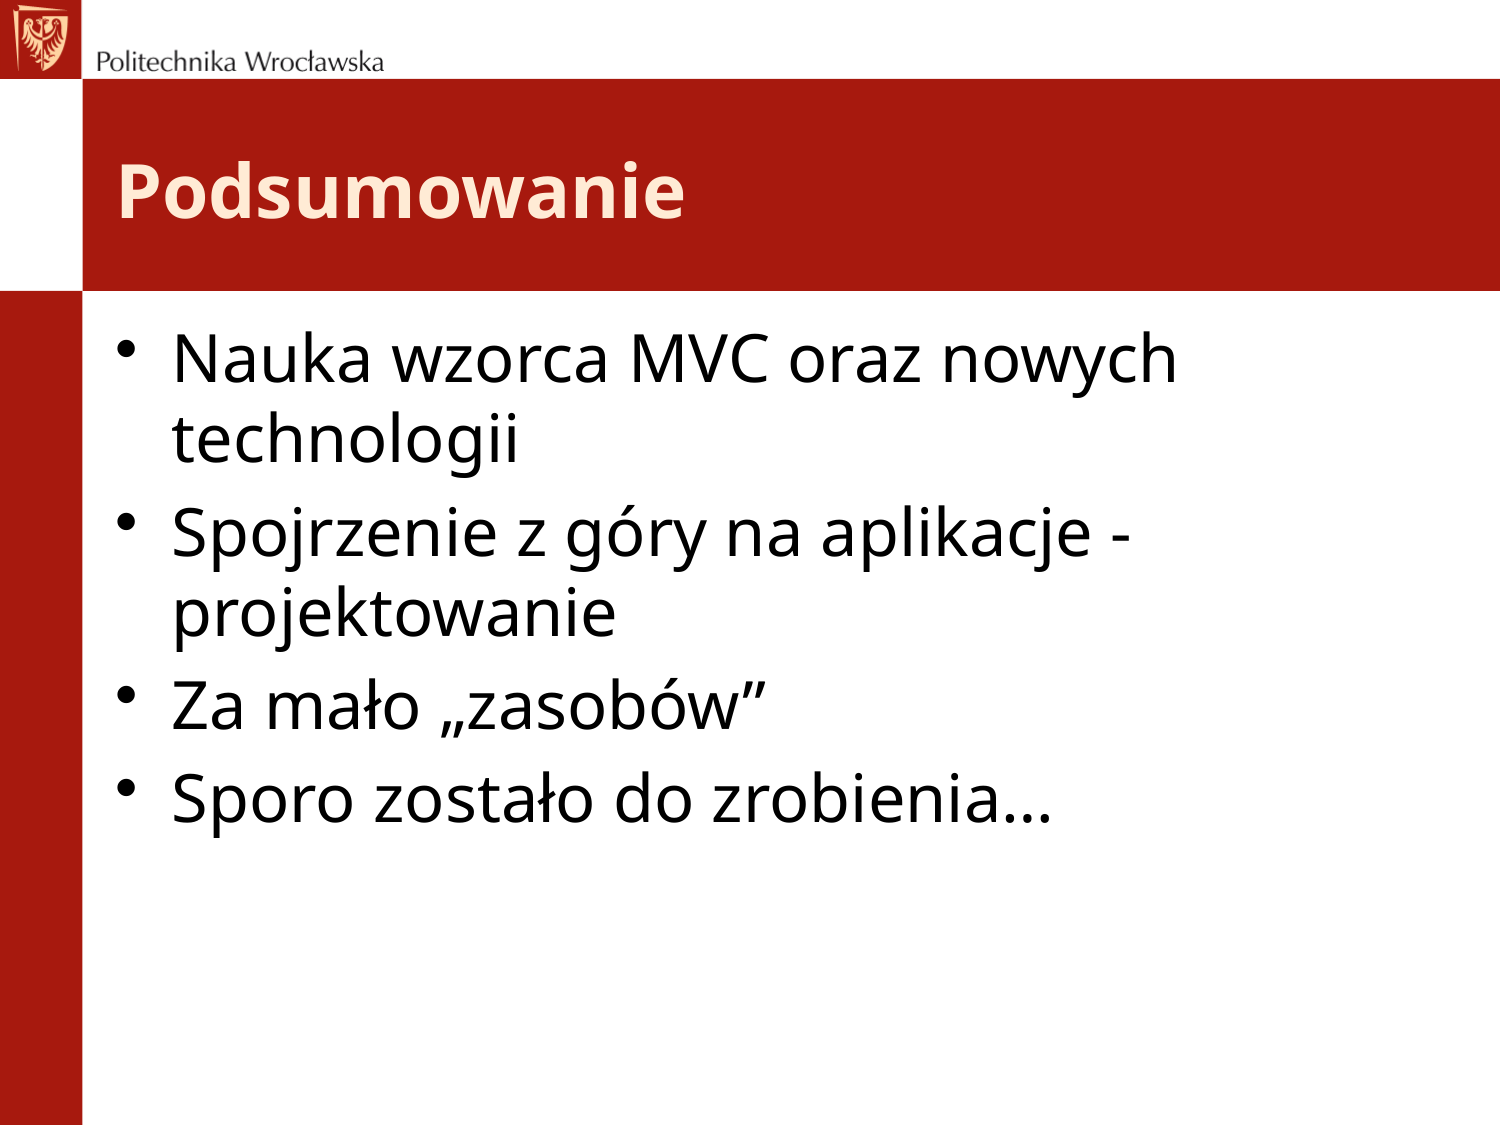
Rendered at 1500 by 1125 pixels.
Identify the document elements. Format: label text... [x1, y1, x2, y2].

title Podsumowanie [100, 103, 1483, 274]
list Nauka wzorca MVC oraz nowych technologii Spojrzenie z góry na aplikacje - projektowanie Za mało „zasobów” Sporo zostało do zrobienia… [100, 308, 1483, 1106]
picture [0, 0, 384, 79]
